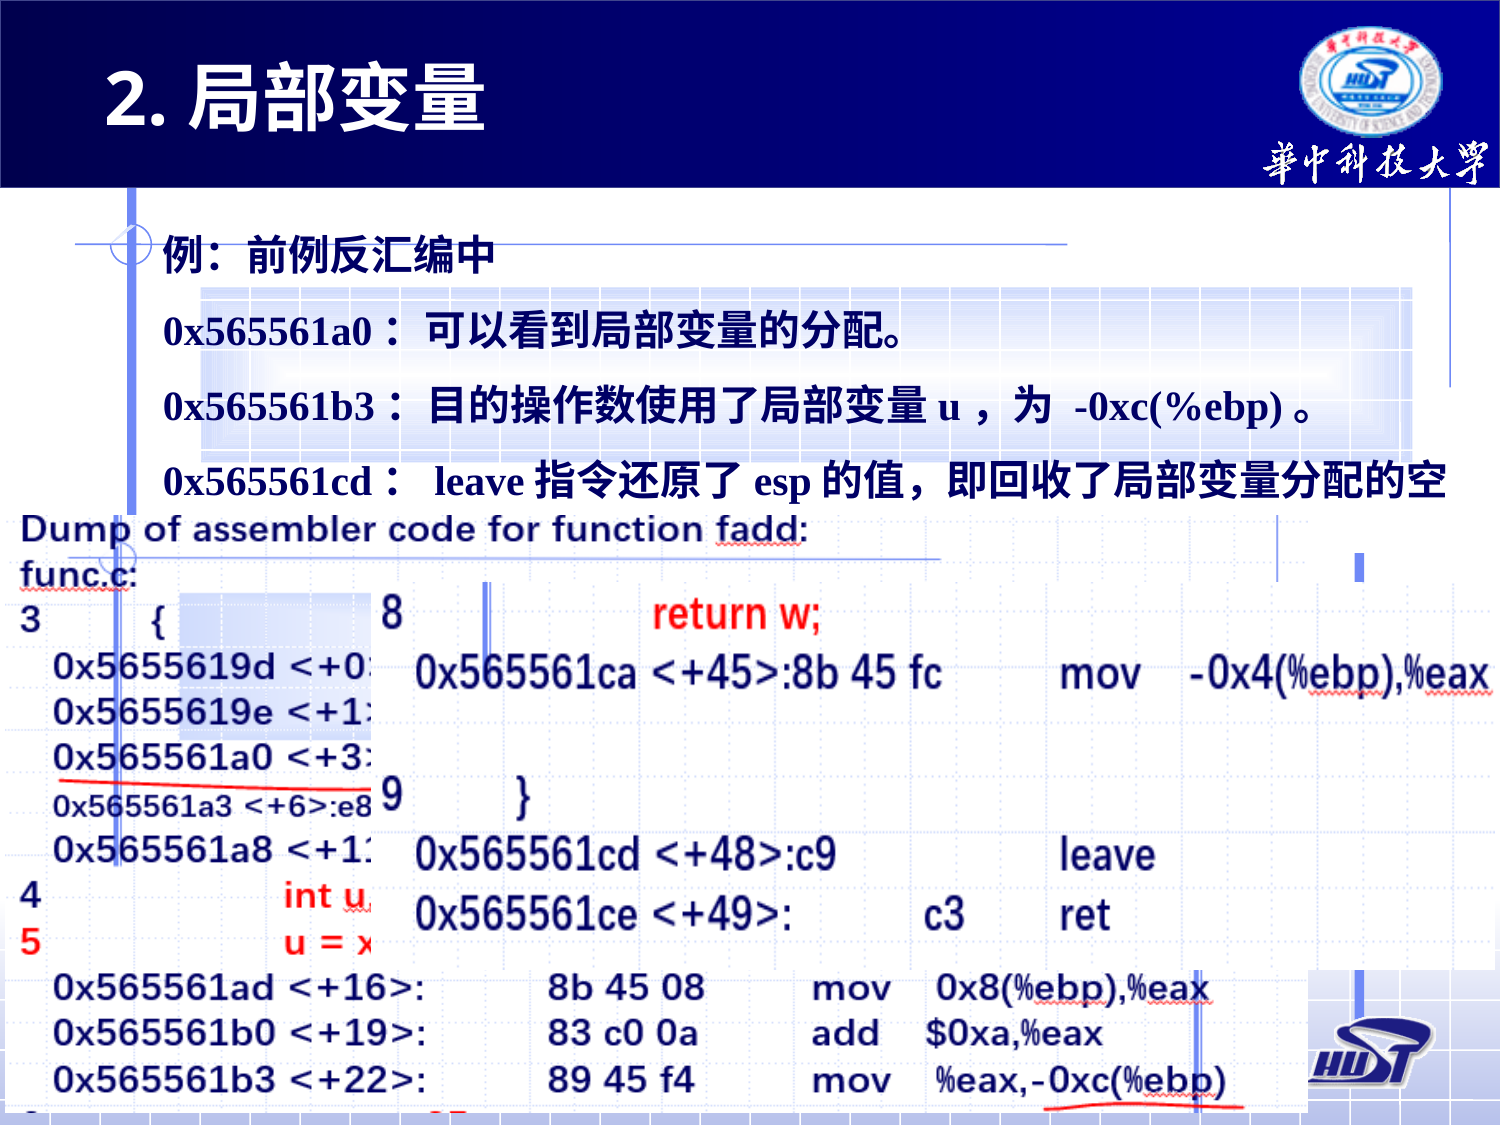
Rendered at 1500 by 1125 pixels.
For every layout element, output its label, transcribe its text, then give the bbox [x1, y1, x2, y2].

picture [5, 514, 1495, 1113]
text_box 例：前例反汇编中 0x565561a0：可以看到局部变量的分配。 0x565561b3：目的操作数使用了局部变量u，为 -0xc(%ebp)。 0x565561cd：leave指令还原了esp的值，即回收了局部变量分配的空间。 [29, 196, 1471, 581]
picture [1262, 140, 1488, 185]
picture [1299, 26, 1443, 138]
text_box 2.局部变量 [89, 42, 1308, 148]
